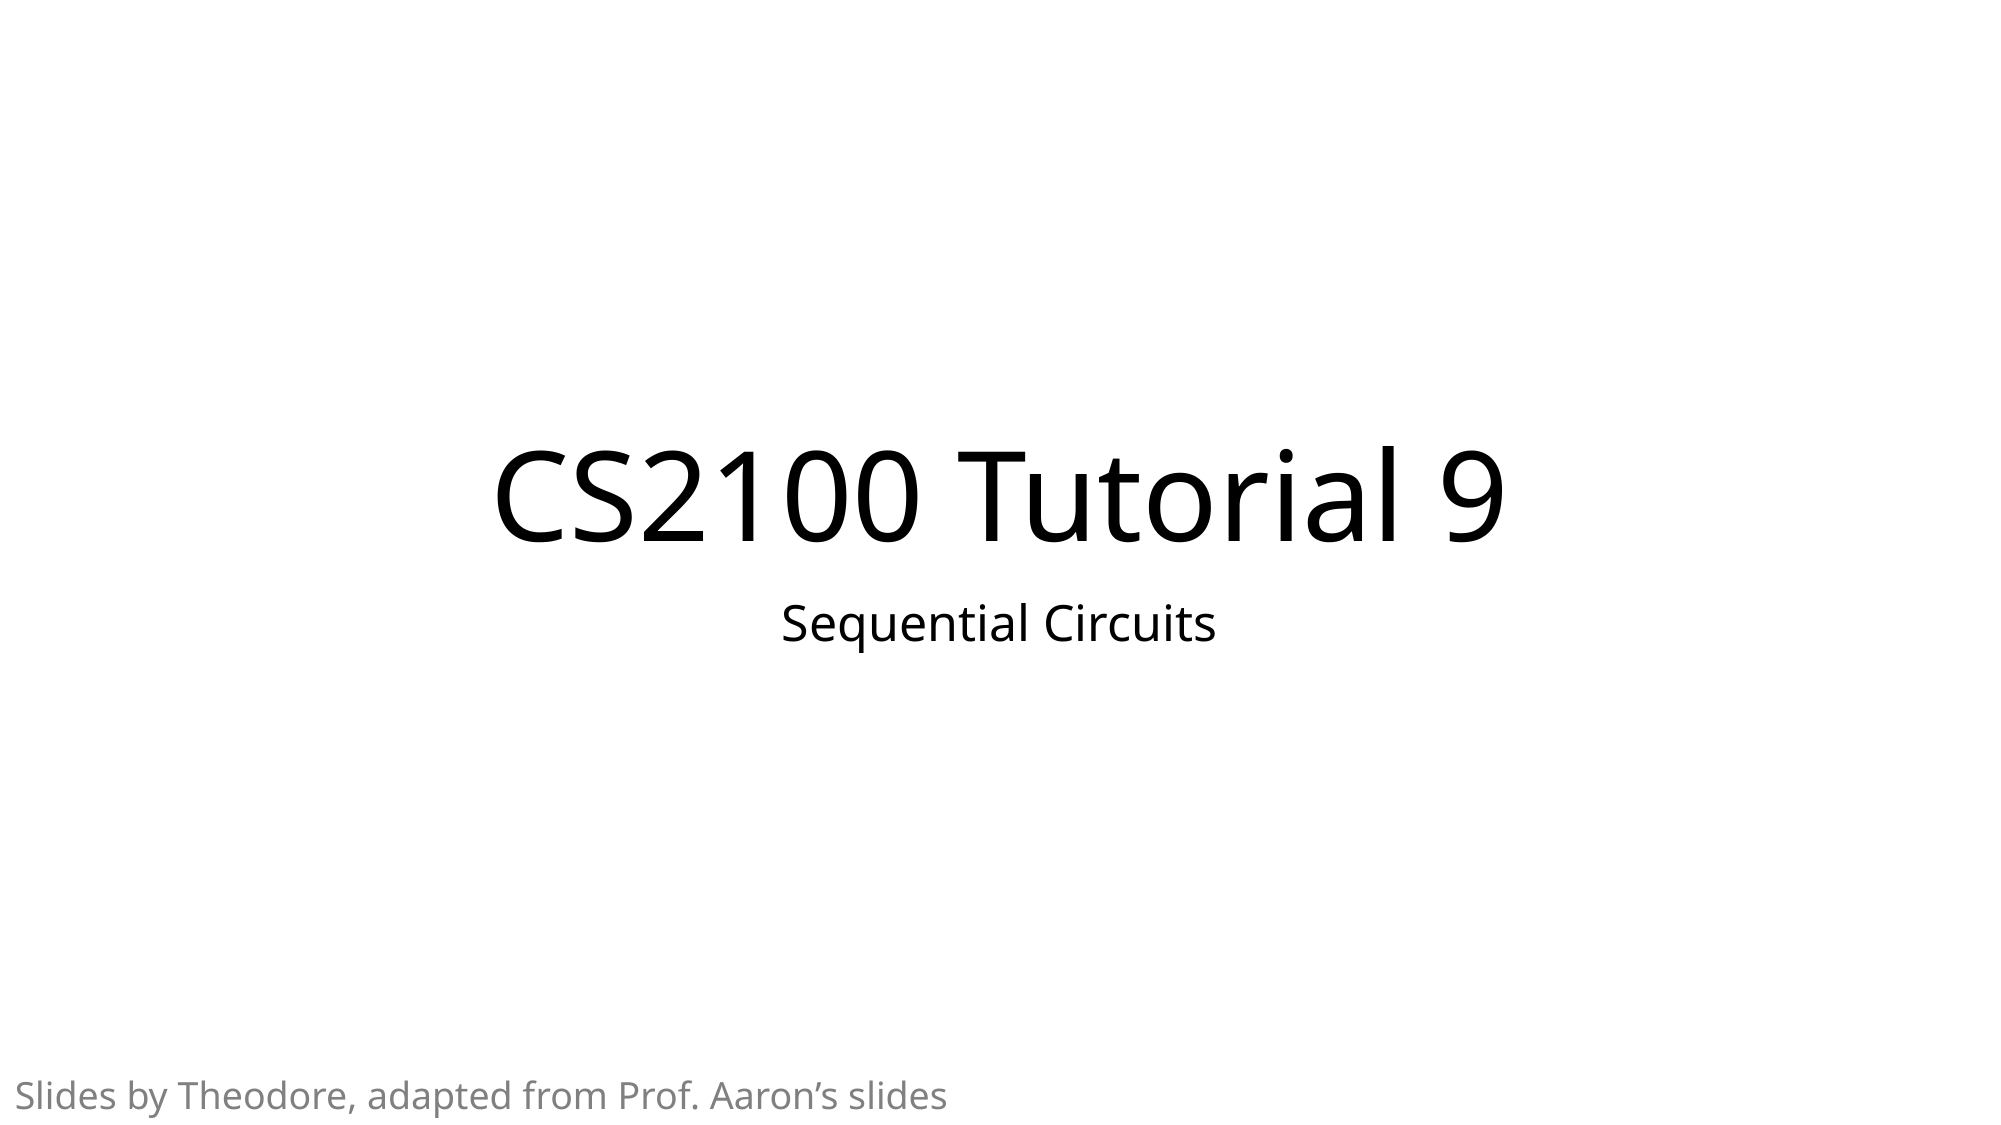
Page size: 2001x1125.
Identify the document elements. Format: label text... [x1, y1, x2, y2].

text_box Slides by Theodore, adapted from Prof. Aaron’s slides [0, 1064, 1472, 1125]
title CS2100 Tutorial 9 [249, 184, 1750, 576]
subtitle Sequential Circuits [249, 590, 1750, 863]
